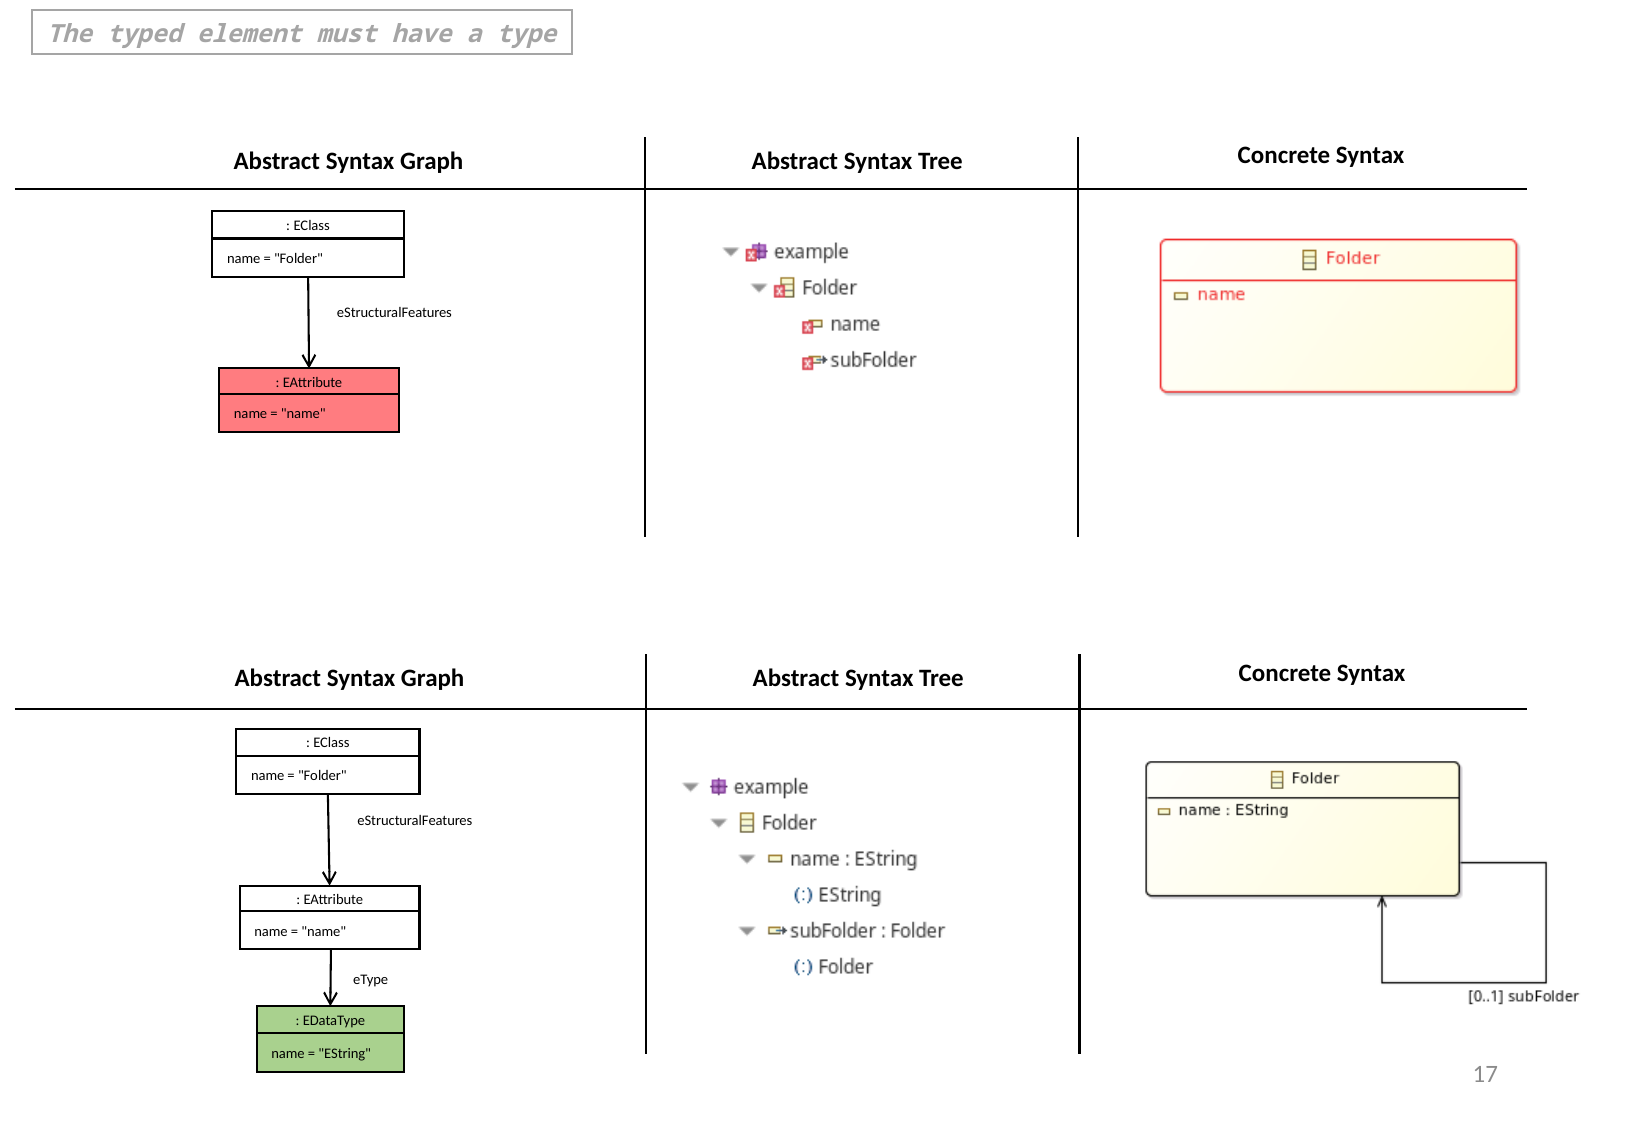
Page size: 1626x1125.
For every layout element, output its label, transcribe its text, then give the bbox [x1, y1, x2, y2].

picture [676, 772, 959, 991]
text_box Abstract Syntax Tree [737, 654, 979, 699]
text_box Concrete Syntax [1224, 648, 1421, 694]
picture [709, 235, 931, 386]
picture [1146, 228, 1533, 404]
text_box eStructuralFeatures [322, 295, 468, 329]
slide_number 17 [1147, 1042, 1514, 1103]
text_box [256, 1006, 404, 1072]
text_box Abstract Syntax Graph [219, 654, 480, 699]
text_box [239, 885, 420, 950]
text_box The typed element must have a type [31, 9, 573, 55]
text_box Abstract Syntax Tree [736, 137, 978, 182]
text_box eType [338, 962, 404, 995]
text_box eStructuralFeatures [342, 803, 488, 836]
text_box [212, 211, 404, 277]
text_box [219, 368, 400, 433]
text_box Concrete Syntax [1222, 131, 1420, 177]
picture [1136, 749, 1587, 1014]
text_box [236, 728, 420, 795]
text_box Abstract Syntax Graph [218, 137, 479, 182]
